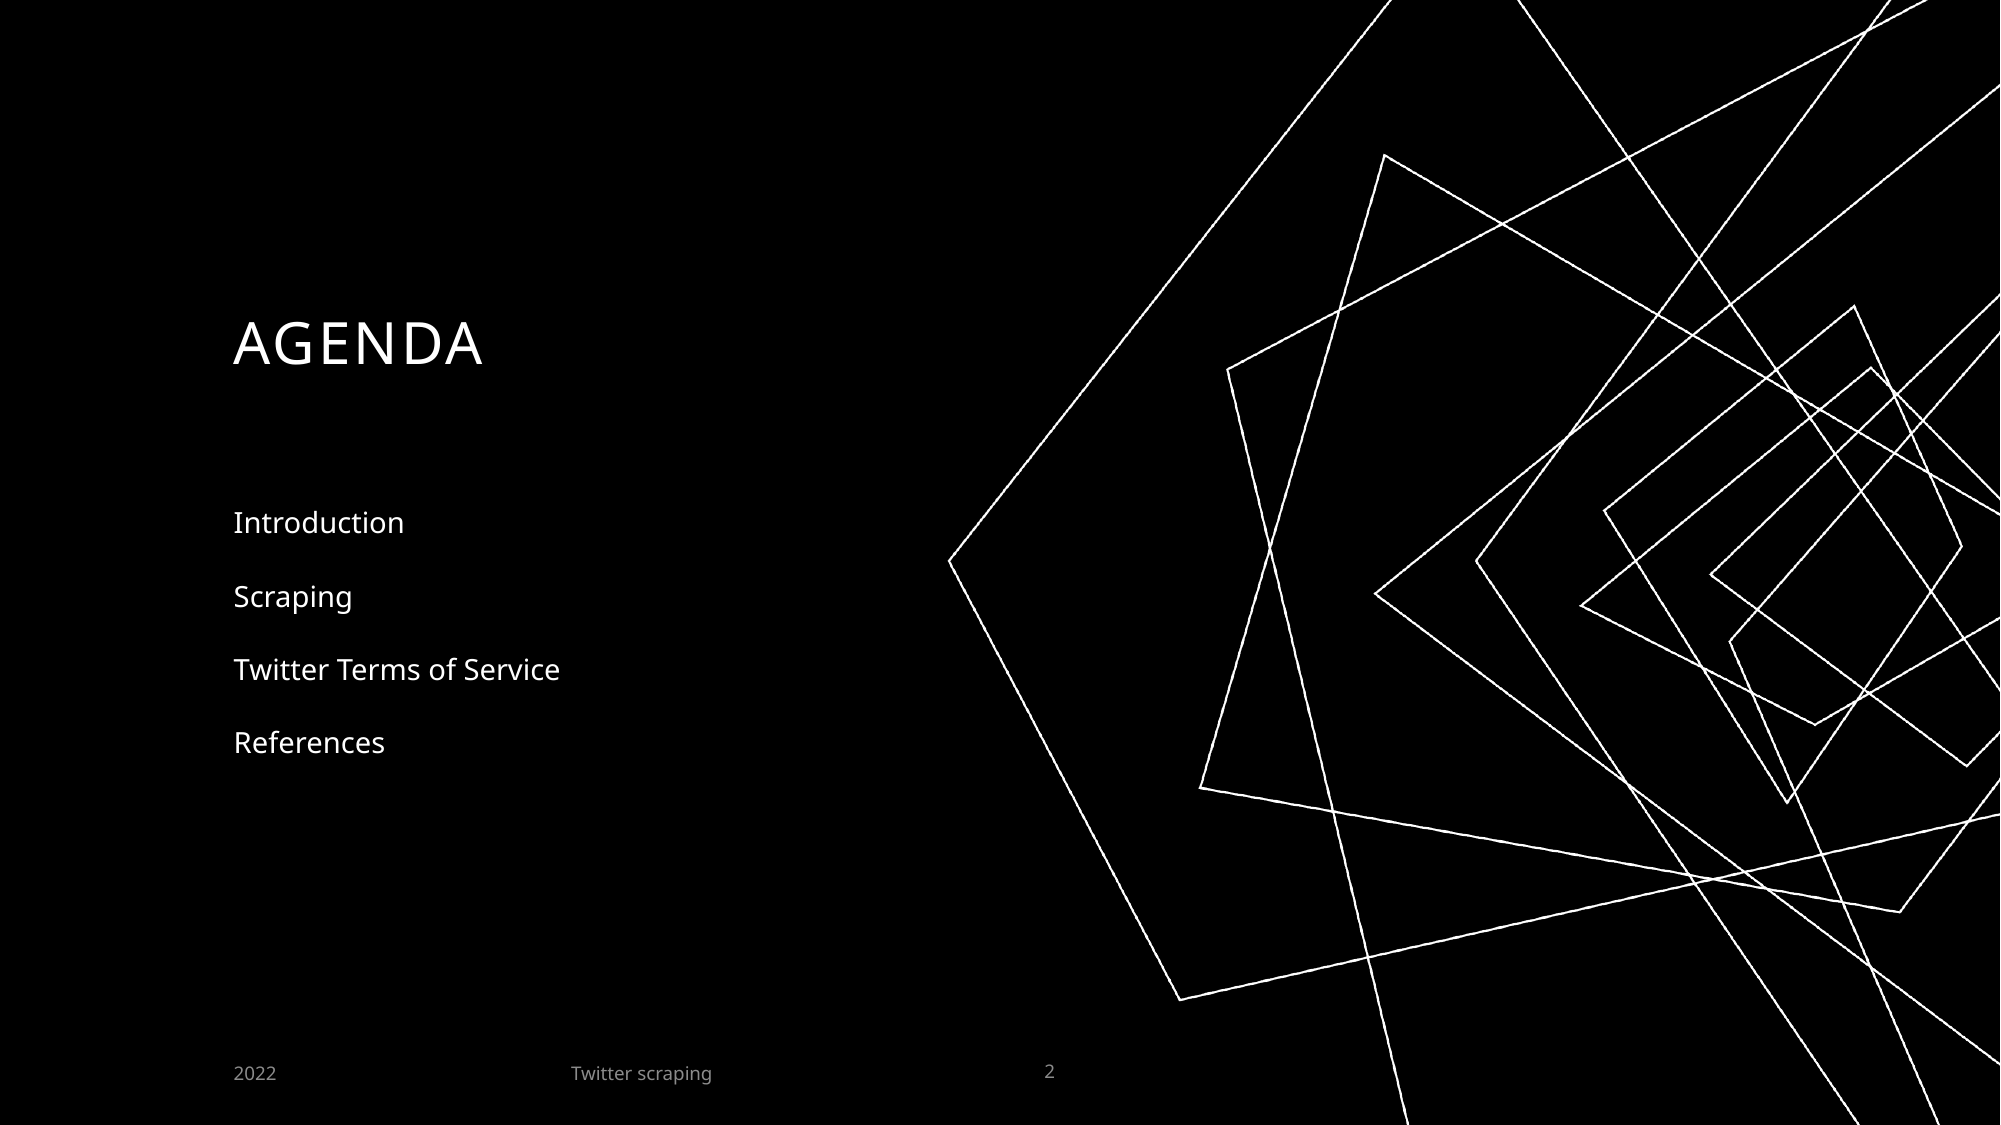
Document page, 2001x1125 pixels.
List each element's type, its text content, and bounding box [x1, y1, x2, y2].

footer Twitter scraping [437, 1042, 846, 1103]
picture [900, 0, 2000, 1125]
list Introduction Scraping Twitter Terms of Service References [218, 479, 694, 893]
slide_number 2 [908, 1042, 1071, 1103]
slide_number 2022 [218, 1042, 381, 1103]
title AGENDA [218, 167, 694, 385]
